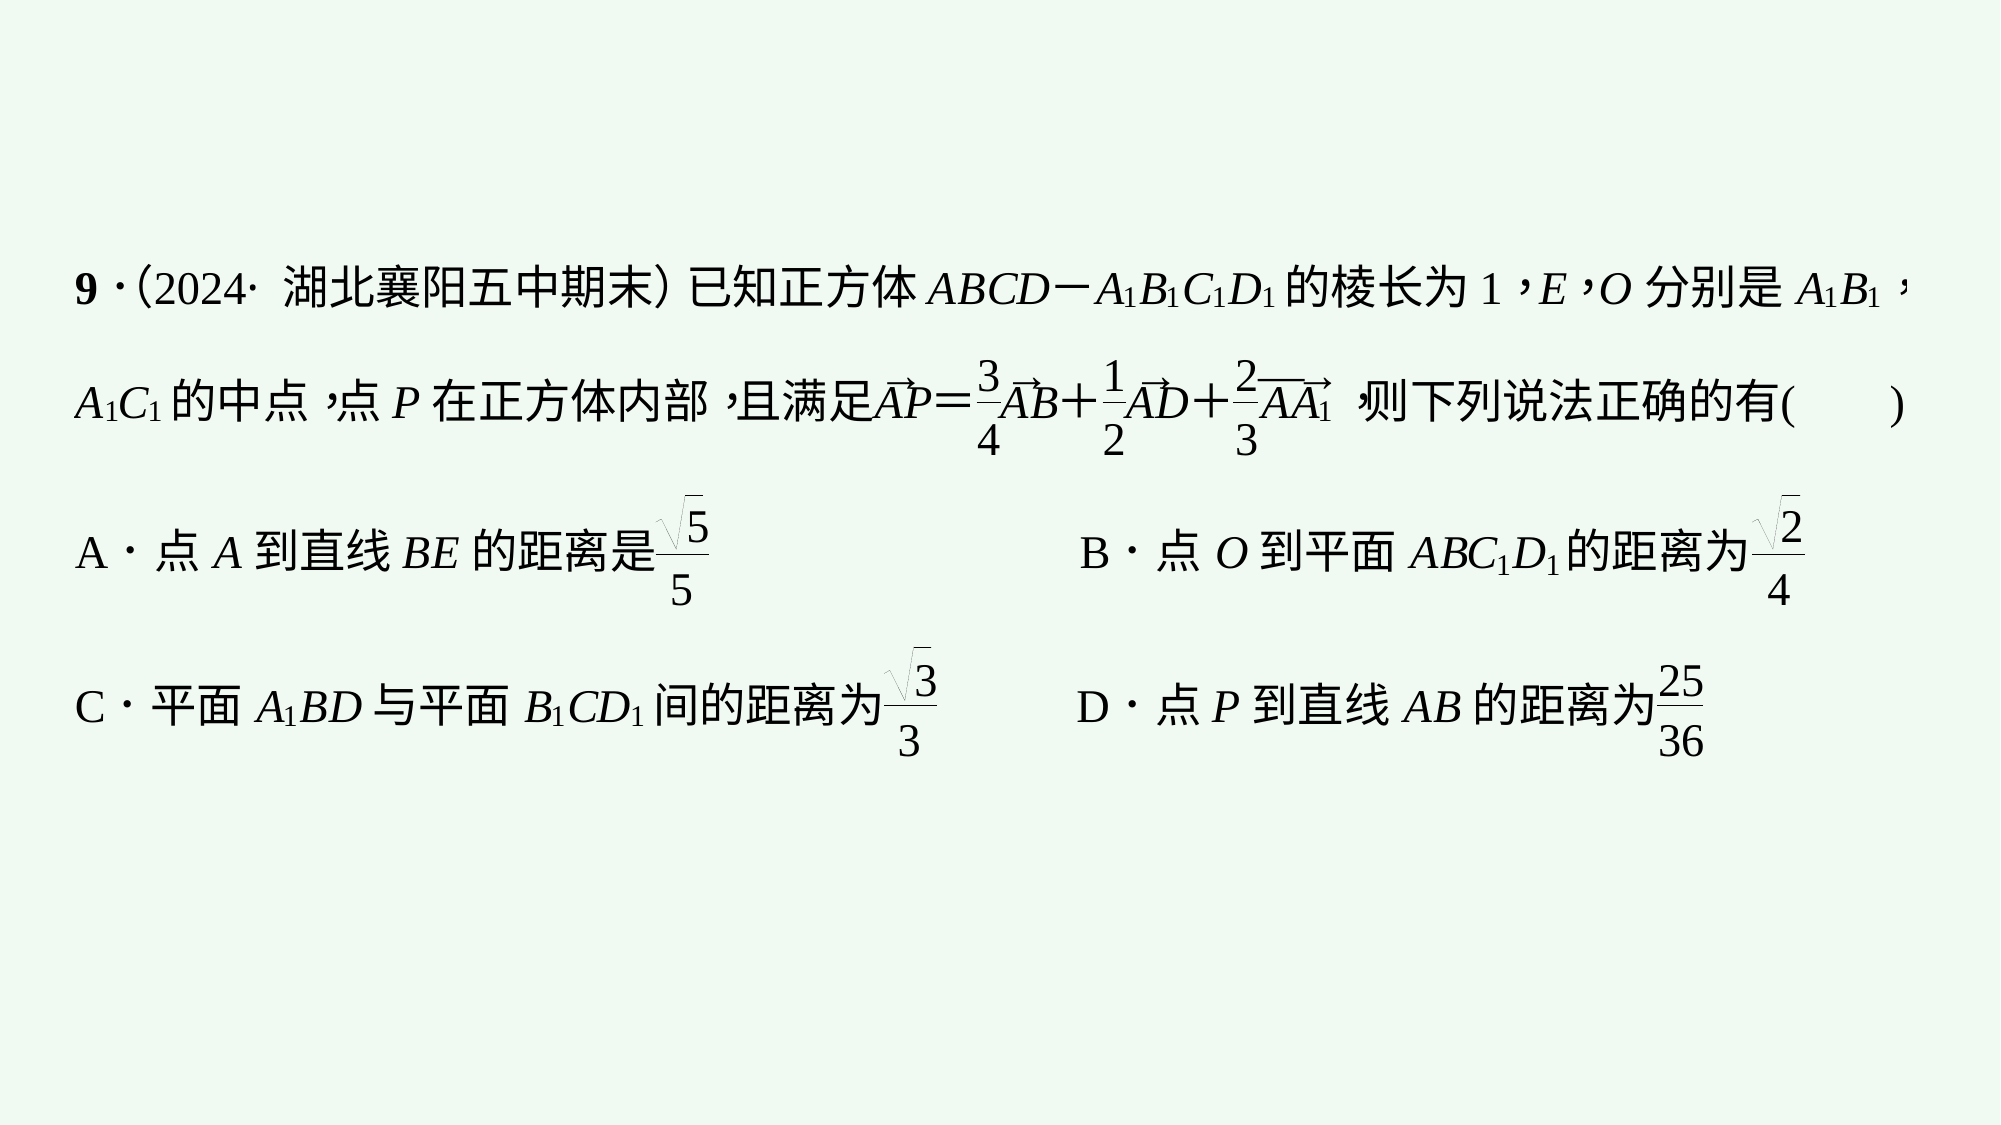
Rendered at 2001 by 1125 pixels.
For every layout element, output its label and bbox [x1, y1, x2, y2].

text_box [74, 257, 1907, 870]
